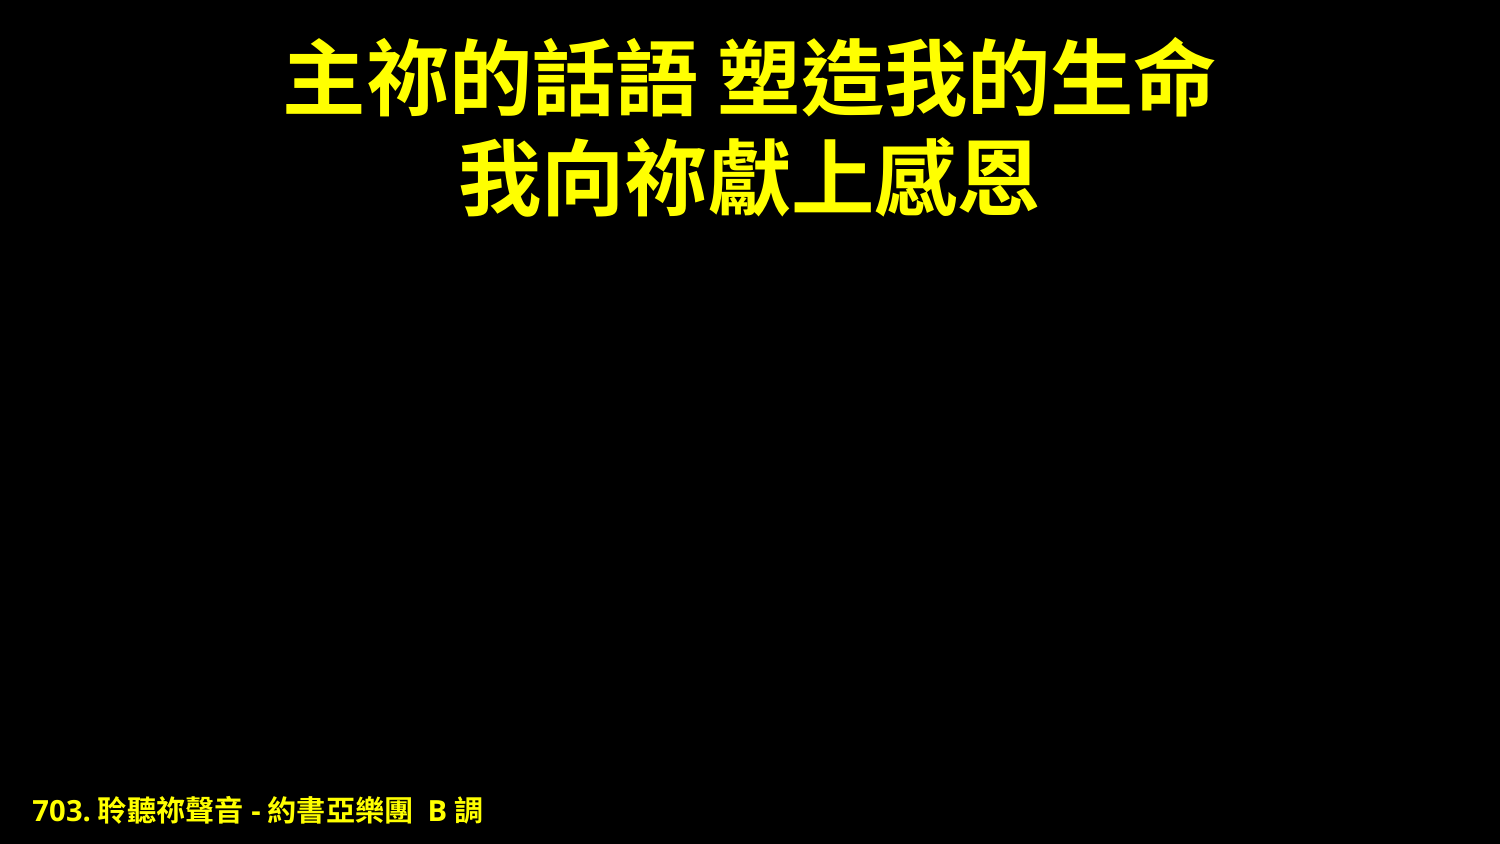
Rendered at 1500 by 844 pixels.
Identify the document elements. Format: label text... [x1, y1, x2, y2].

text_box 703.聆聽祢聲音-約書亞樂團 B調 [17, 784, 632, 835]
title 主祢的話語 塑造我的生命 我向祢獻上感恩 [0, 55, 1500, 197]
